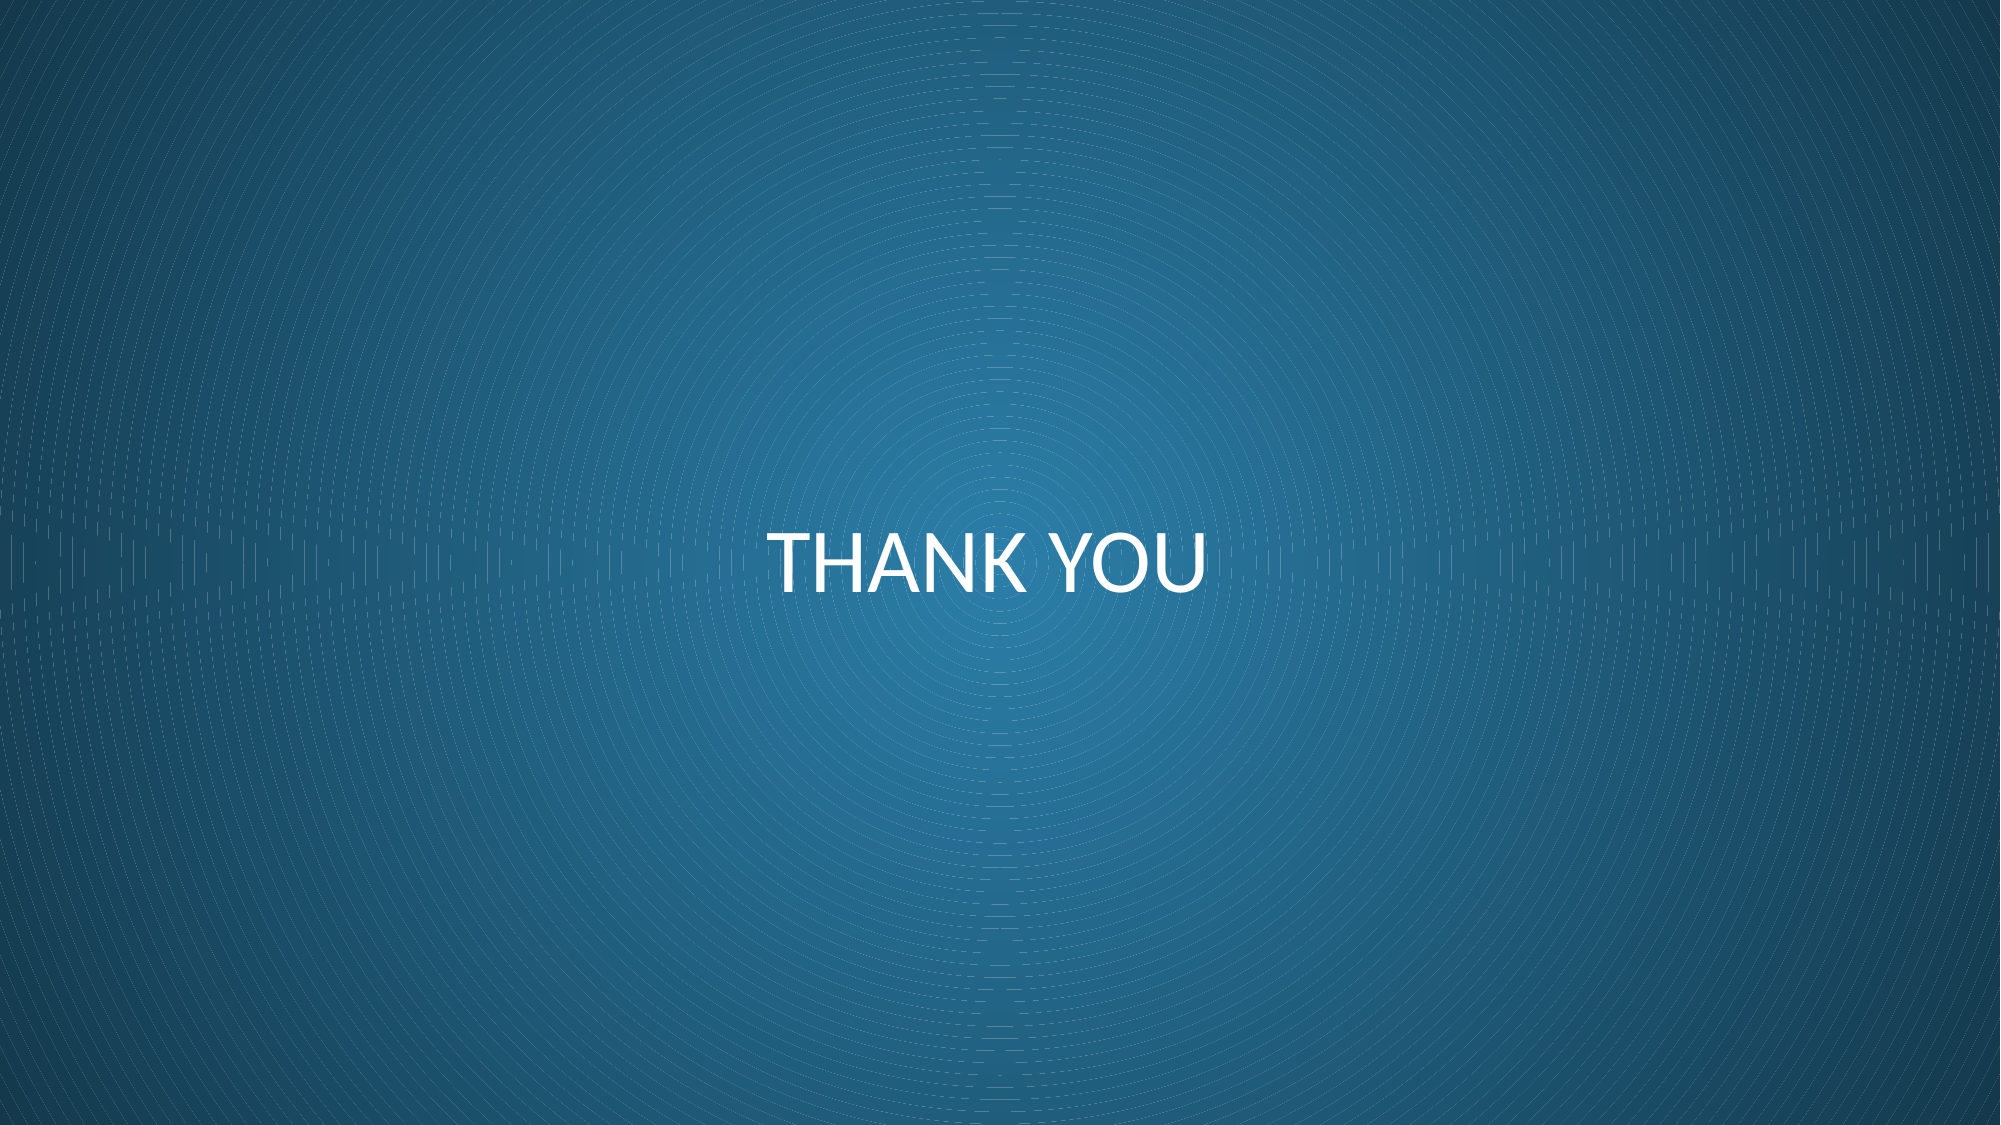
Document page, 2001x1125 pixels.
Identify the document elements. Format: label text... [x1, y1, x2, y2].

title THANK YOU [751, 453, 1303, 672]
